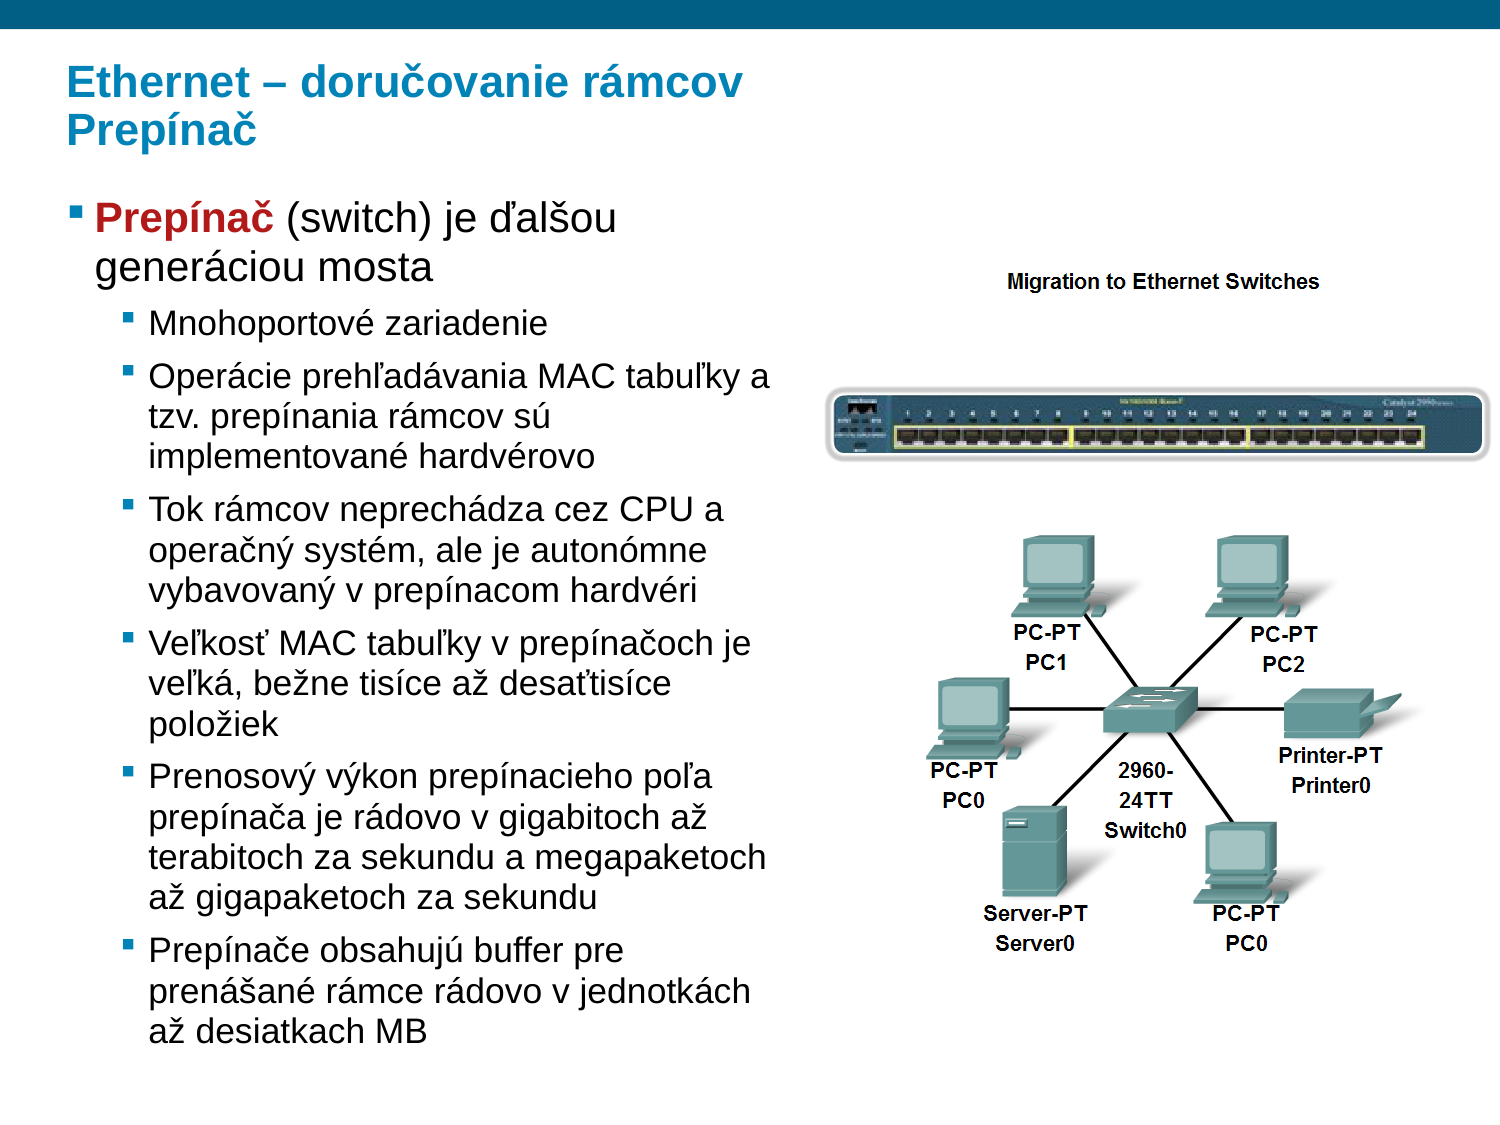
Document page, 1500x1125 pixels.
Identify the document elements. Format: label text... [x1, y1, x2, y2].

title Ethernet – doručovanie rámcov Prepínač [53, 50, 1447, 163]
list Prepínač (switch) je ďalšou generáciou mosta Mnohoportové zariadenie Operácie prehľadávania MAC tabuľky a tzv. prepínania rámcov sú implementované hardvérovo Tok rámcov neprechádza cez CPU a operačný systém, ale je autonómne vybavovaný v prepínacom hardvéri Veľkosť MAC tabuľky v prepínačoch je veľká, bežne tisíce až desaťtisíce položiek Prenosový výkon prepínacieho poľa prepínača je rádovo v gigabitoch až terabitoch za sekundu a megapaketoch až gigapaketoch za sekundu Prepínače obsahujú buffer pre prenášané rámce rádovo v jednotkách až desiatkach MB [53, 187, 786, 1075]
picture [816, 255, 1500, 955]
